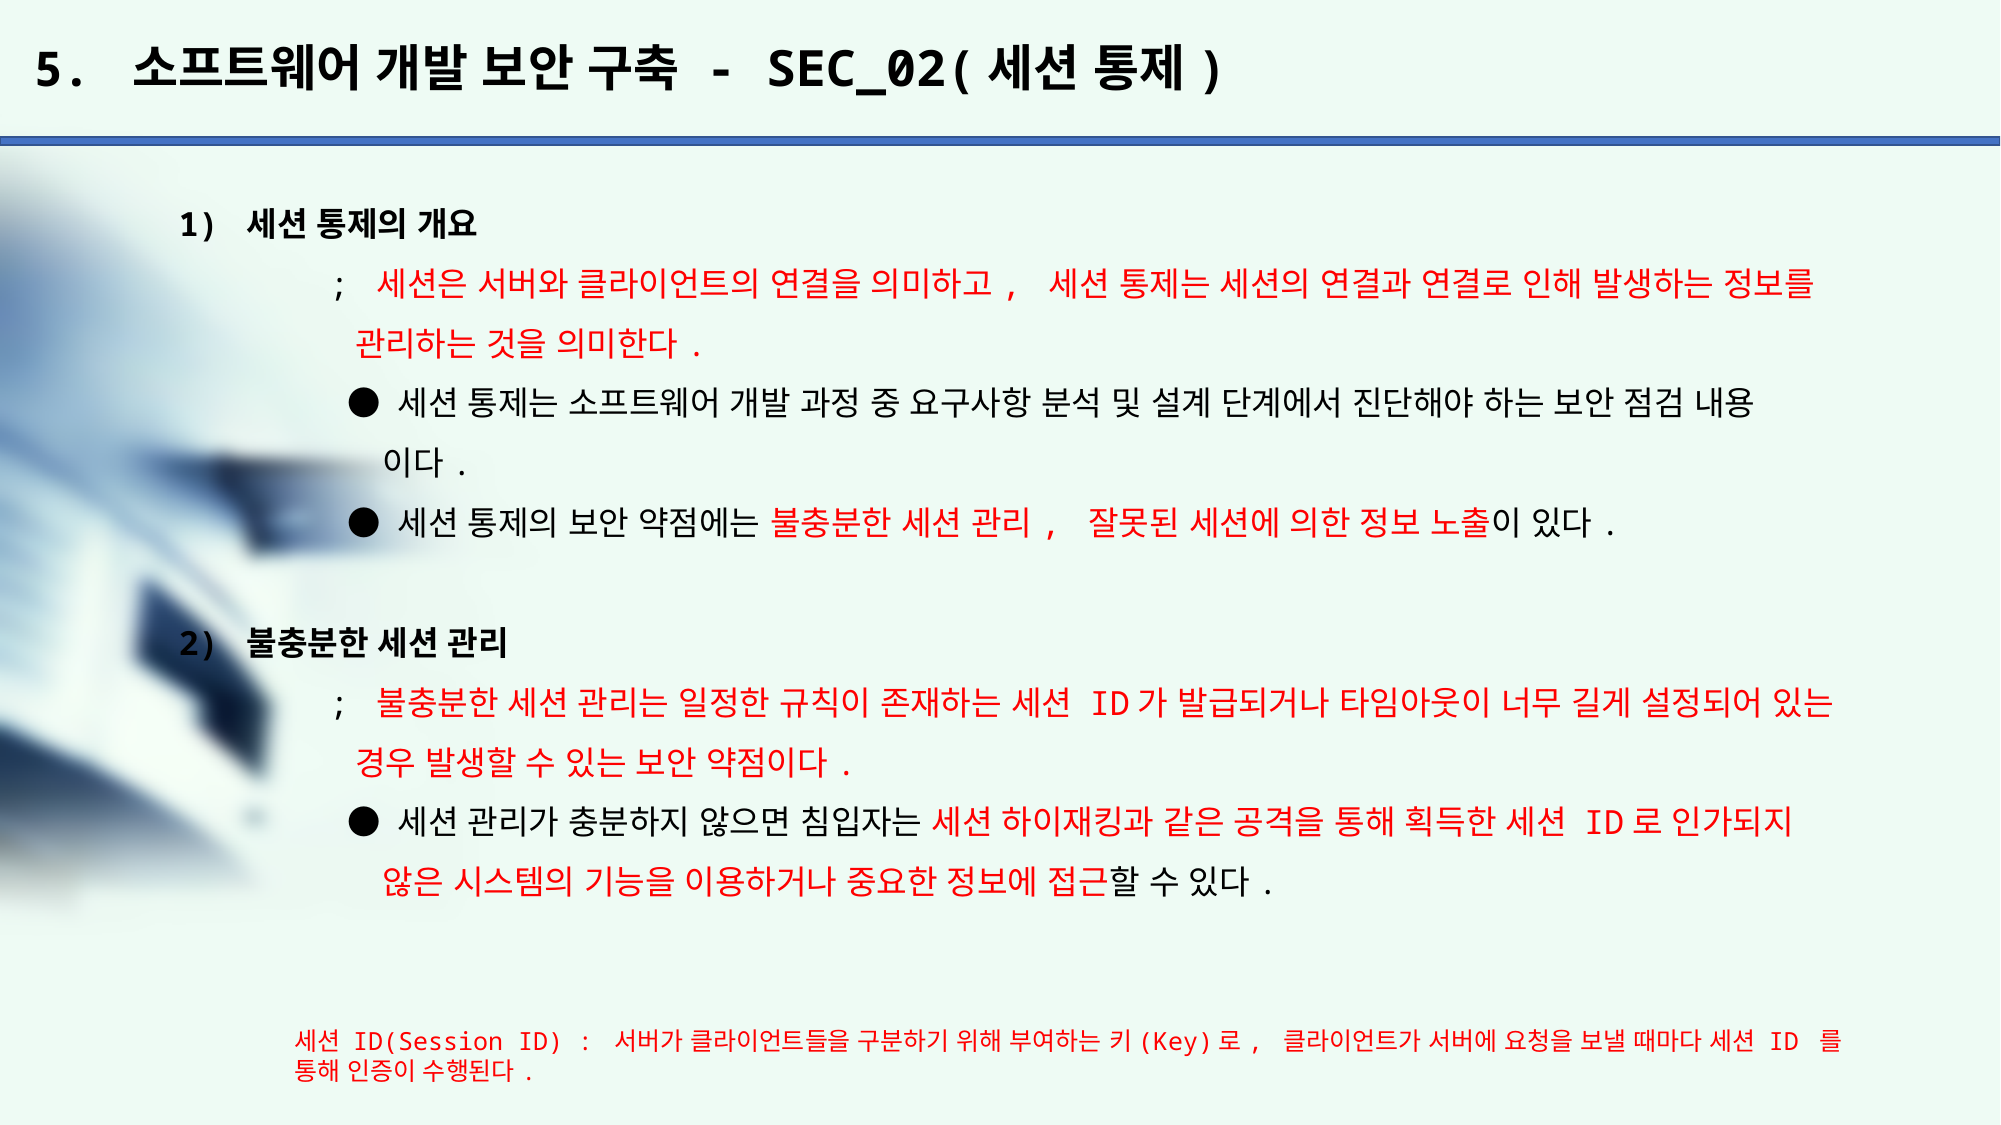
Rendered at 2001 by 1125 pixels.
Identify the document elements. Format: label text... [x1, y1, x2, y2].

picture [0, 0, 2000, 136]
title 5. 소프트웨어 개발 보안 구축 - SEC_02(세션 통제) [19, 14, 1922, 126]
picture [0, 146, 2000, 1125]
text_box 세션 ID(Session ID) : 서버가 클라이언트들을 구분하기 위해 부여하는 키(Key)로, 클라이언트가 서버에 요청을 보낼 때마다 세션 ID 를 통해 인증이 수행된다. [279, 1018, 1863, 1093]
text_box 1) 세션 통제의 개요 ; 세션은 서버와 클라이언트의 연결을 의미하고, 세션 통제는 세션의 연결과 연결로 인해 발생하는 정보를 관리하는 것을 의미한다. ● 세션 통제는 소프트웨어 개발 과정 중 요구사항 분석 및 설계 단계에서 진단해야 하는 보안 점검 내용 이다. ● 세션 통제의 보안 약점에는 불충분한 세션 관리, 잘못된 세션에 의한 정보 노출이 있다. 2) 불충분한 세션 관리 ; 불충분한 세션 관리는 일정한 규칙이 존재하는 세션 ID가 발급되거나 타임아웃이 너무 길게 설정되어 있는 경우 발생할 수 있는 보안 약점이다. ● 세션 관리가 충분하지 않으면 침입자는 세션 하이재킹과 같은 공격을 통해 획득한 세션 ID로 인가되지 않은 시스템의 기능을 이용하거나 중요한 정보에 접근할 수 있다. [163, 175, 1969, 909]
